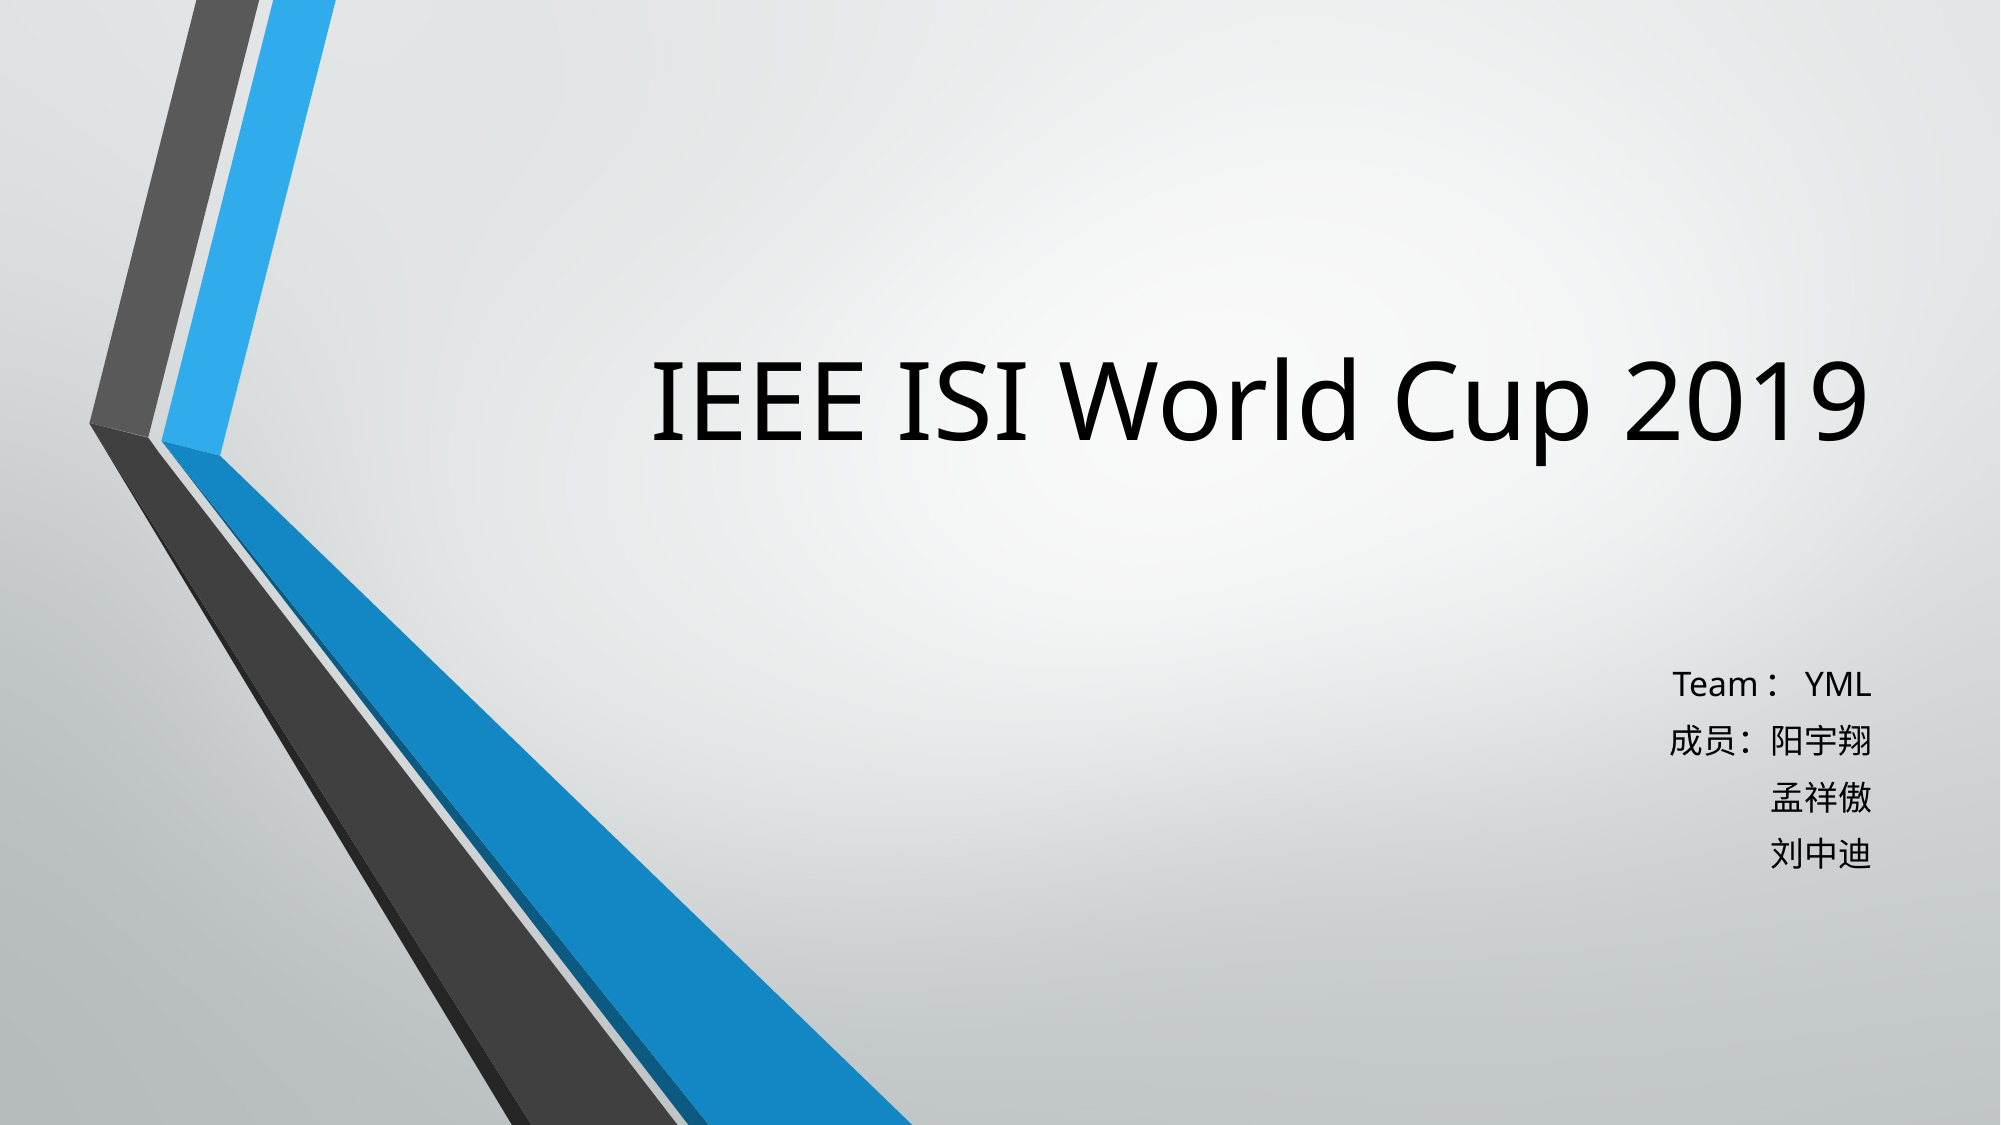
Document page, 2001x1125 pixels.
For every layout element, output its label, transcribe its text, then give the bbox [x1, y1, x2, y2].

subtitle Team：YML 成员：阳宇翔 孟祥傲 刘中迪 [740, 655, 1887, 884]
title IEEE ISI World Cup 2019 [480, 321, 1887, 470]
